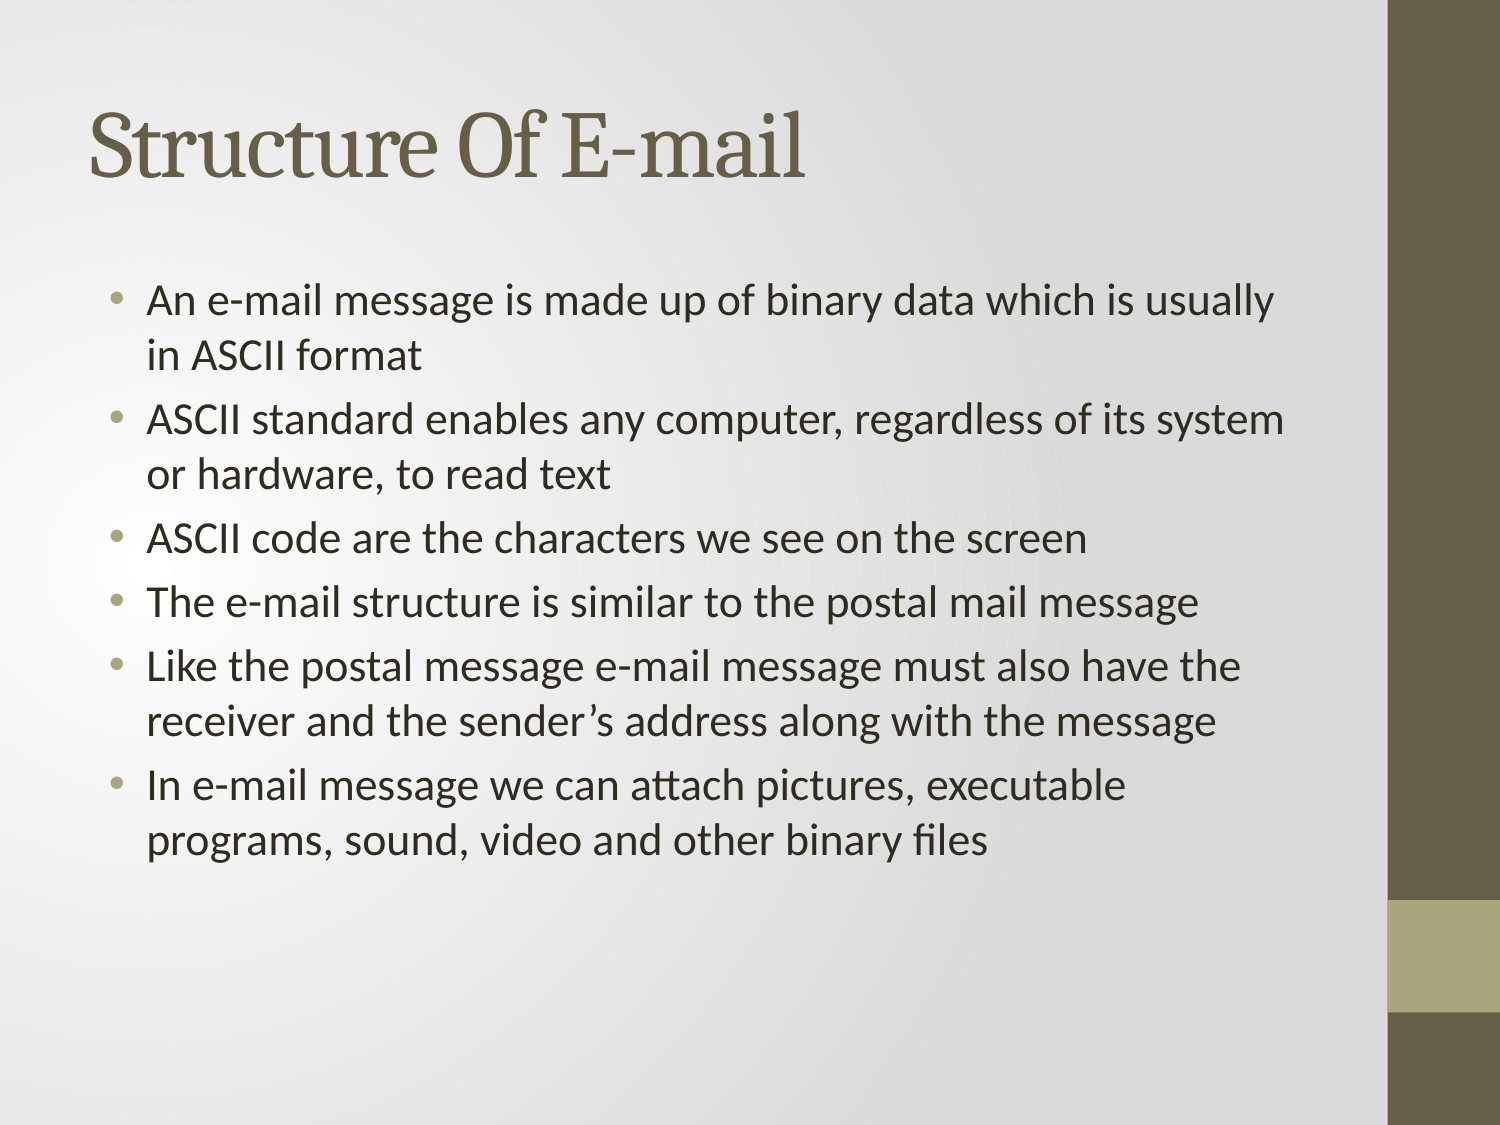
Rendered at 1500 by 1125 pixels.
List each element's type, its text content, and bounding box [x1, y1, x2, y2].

title Structure Of E-mail [75, 45, 1325, 233]
list An e-mail message is made up of binary data which is usually in ASCII format ASCII standard enables any computer, regardless of its system or hardware, to read text ASCII code are the characters we see on the screen The e-mail structure is similar to the postal mail message Like the postal message e-mail message must also have the receiver and the sender’s address along with the message In e-mail message we can attach pictures, executable programs, sound, video and other binary files [75, 262, 1325, 1050]
